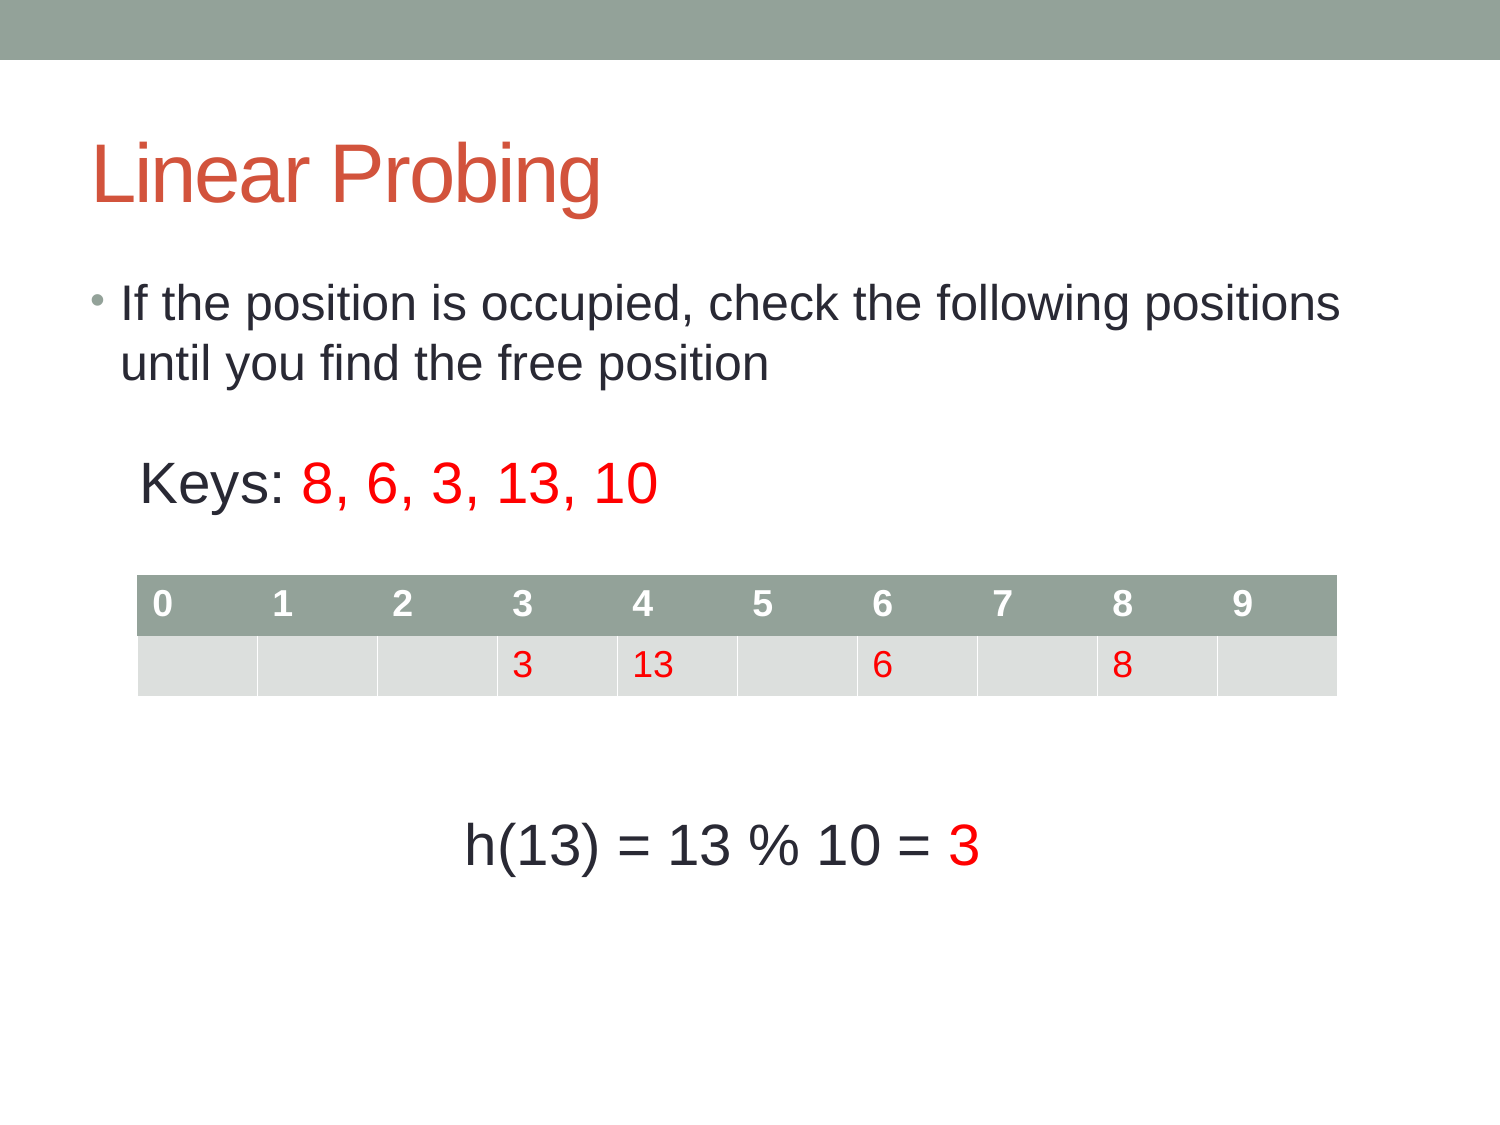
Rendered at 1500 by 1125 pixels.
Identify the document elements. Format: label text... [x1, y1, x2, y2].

table_header 6 [857, 575, 977, 636]
text_box Keys: 8, 6, 3, 13, 10 [124, 437, 800, 523]
text_box h(13) = 13 % 10 = 3 [449, 800, 1200, 885]
table_header 7 [977, 575, 1097, 636]
table_cell 6 [858, 636, 977, 696]
table_cell 13 [618, 636, 737, 696]
table_header 1 [257, 575, 377, 636]
table_header 4 [617, 575, 737, 636]
table_cell [978, 636, 1097, 696]
table_header 0 [137, 575, 257, 636]
table_cell 3 [498, 636, 617, 696]
table_cell [738, 636, 857, 696]
table_header 3 [497, 575, 617, 636]
table_header 8 [1097, 575, 1217, 636]
table_cell [378, 636, 497, 696]
table_cell [138, 636, 257, 696]
table_cell [1218, 636, 1337, 696]
table_header 5 [737, 575, 857, 636]
table_cell 8 [1098, 636, 1217, 696]
list If the position is occupied, check the following positions until you find the free position [75, 262, 1425, 1063]
table_header 2 [377, 575, 497, 636]
title Linear Probing [75, 87, 1425, 250]
table_cell [258, 636, 377, 696]
table_header 9 [1217, 575, 1337, 636]
